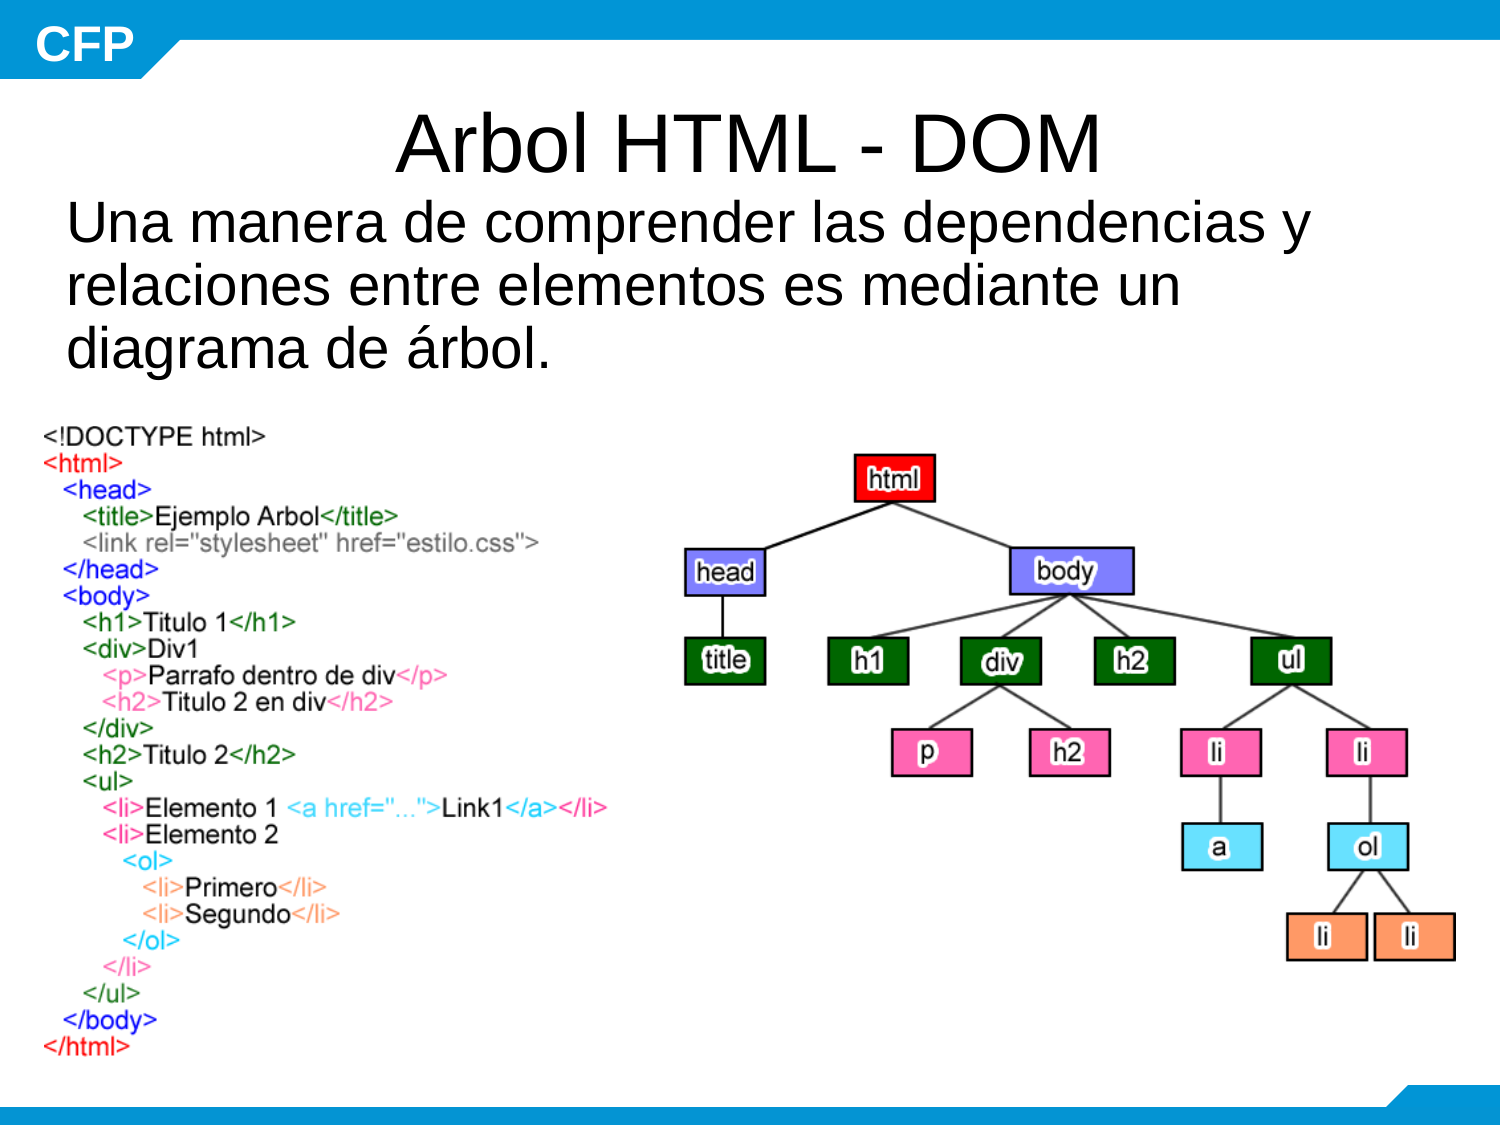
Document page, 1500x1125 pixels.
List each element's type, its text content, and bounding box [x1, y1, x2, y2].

picture [44, 426, 1456, 1057]
list Una manera de comprender las dependencias y relaciones entre elementos es mediante un diagrama de árbol. [51, 184, 1449, 424]
title Arbol HTML - DOM [103, 45, 1397, 184]
